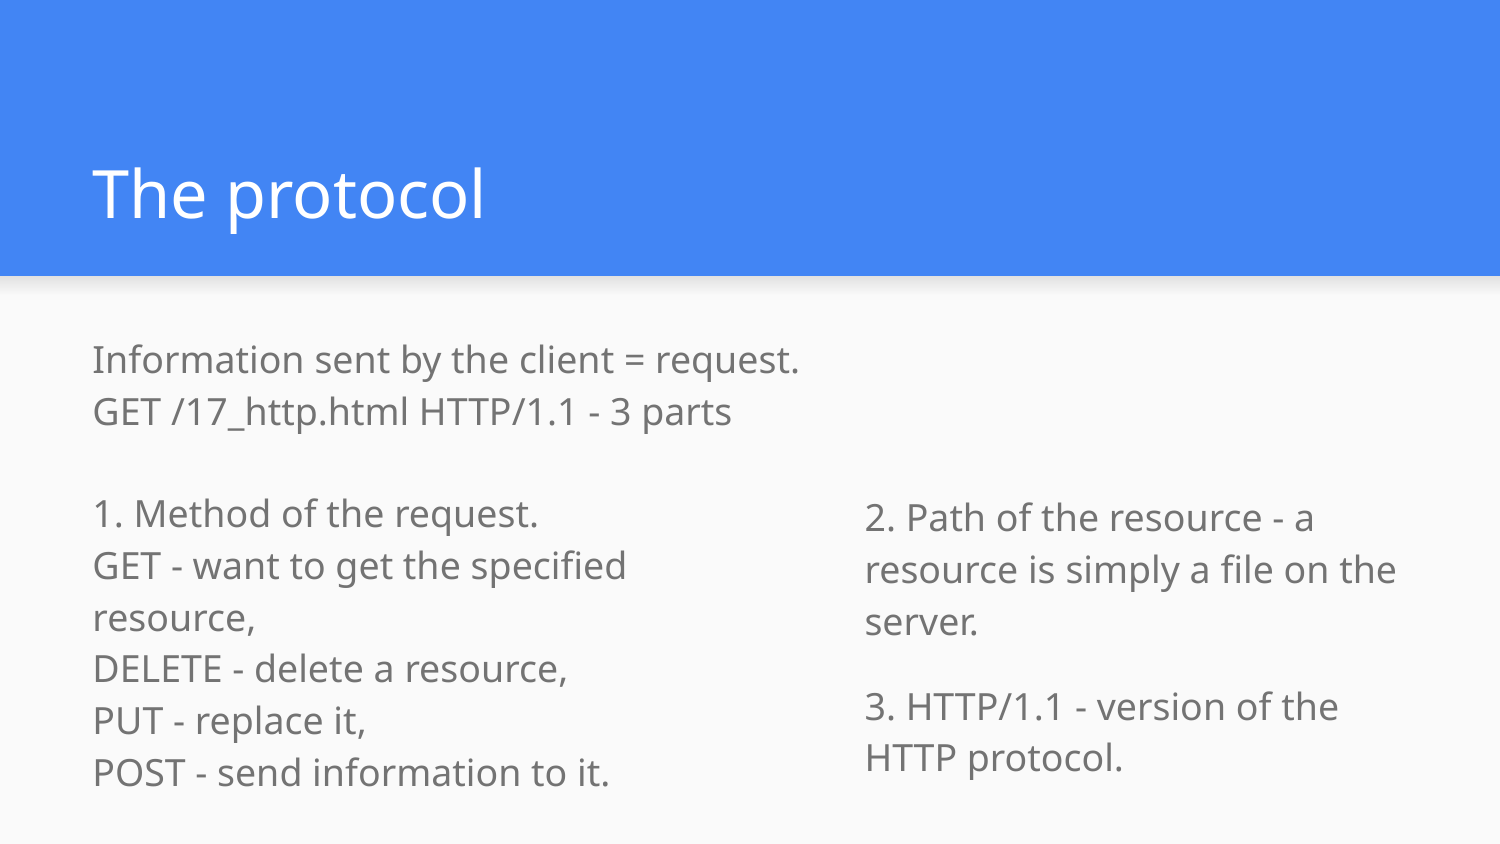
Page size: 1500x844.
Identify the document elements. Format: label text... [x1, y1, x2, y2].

text_box 2. Path of the resource - a resource is simply a file on the server. 3. HTTP/1.1 - version of the HTTP protocol. [849, 472, 1445, 801]
text_box 1. Method of the request. GET - want to get the specified resource, DELETE - delete a resource, PUT - replace it, POST - send information to it. [77, 468, 784, 801]
title The protocol [77, 121, 1427, 248]
list Information sent by the client = request. GET /17_http.html HTTP/1.1 - 3 parts [77, 314, 1427, 473]
